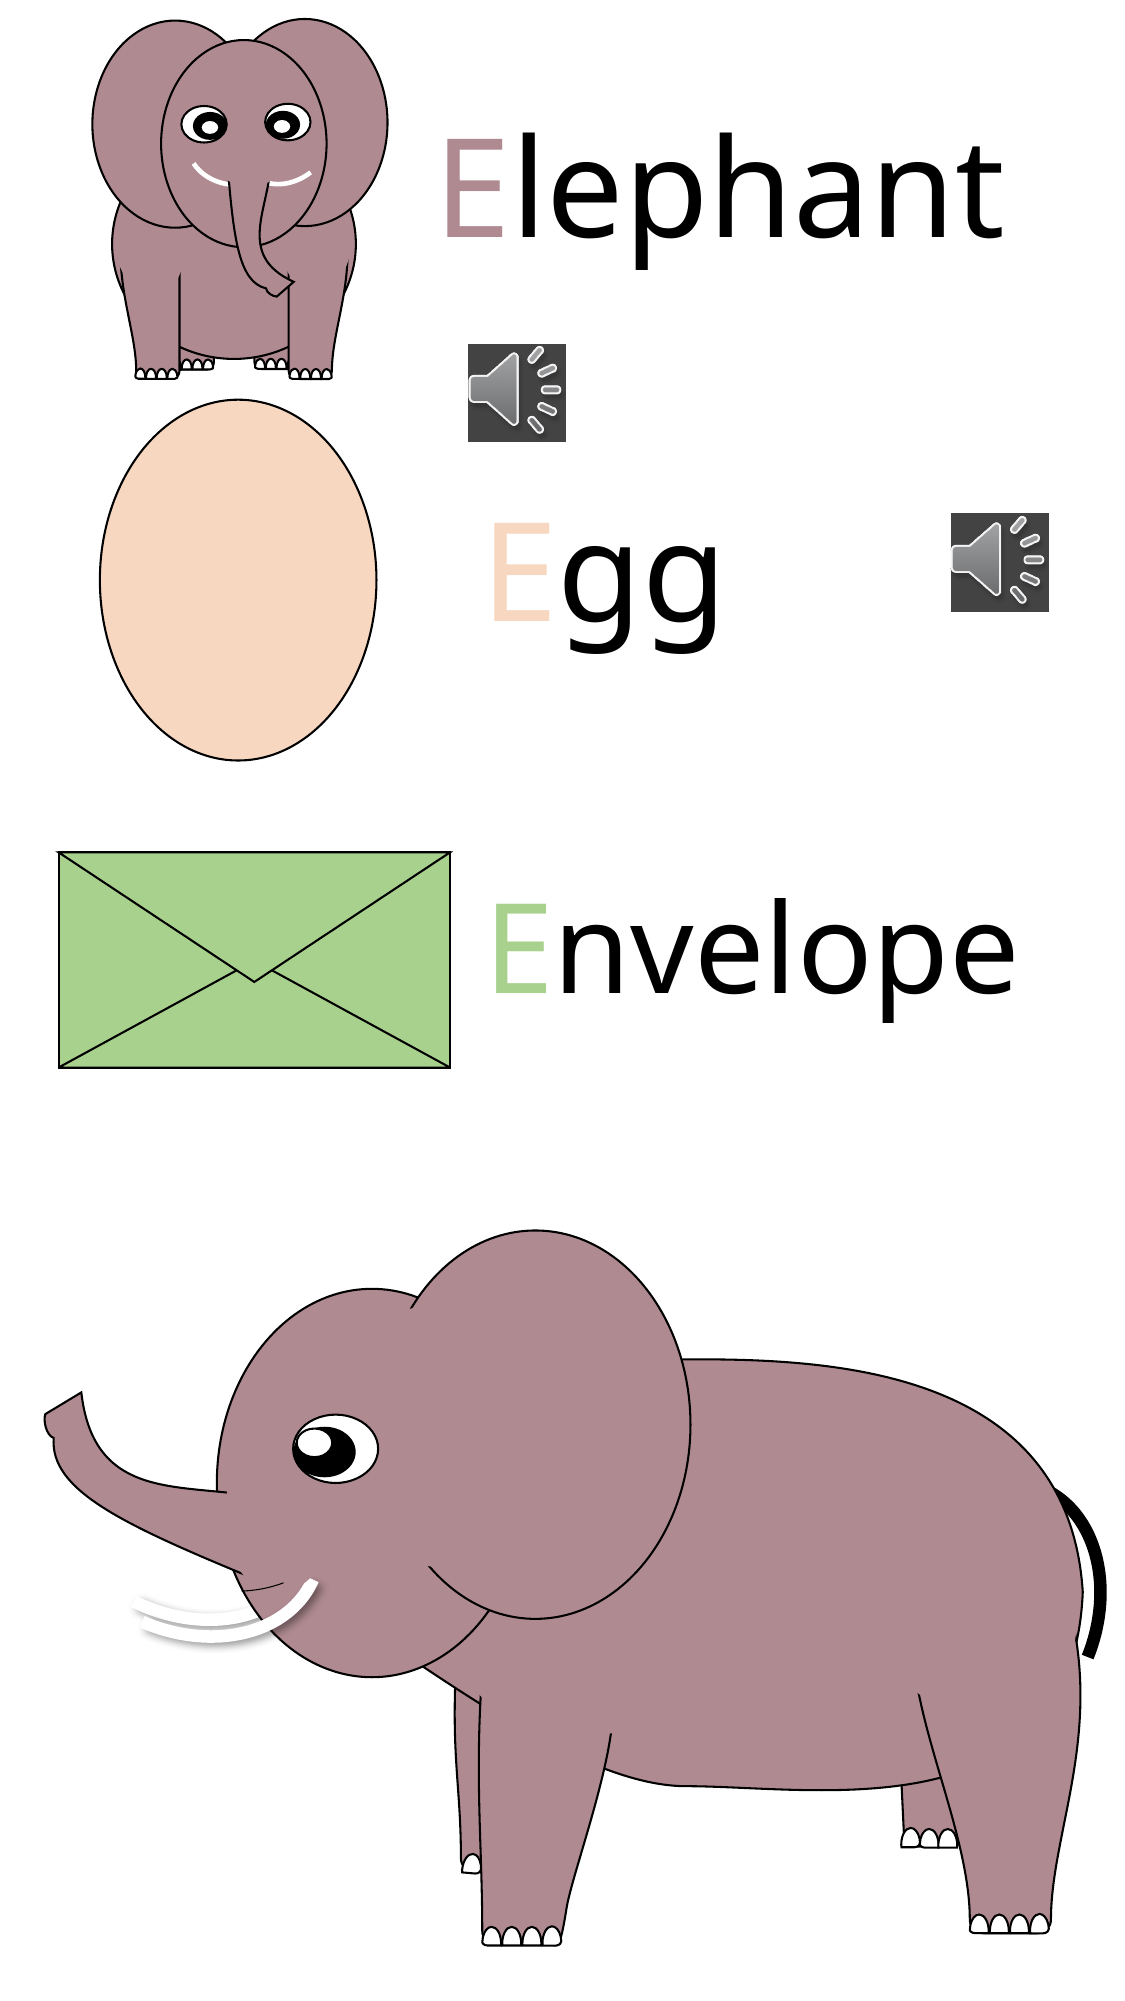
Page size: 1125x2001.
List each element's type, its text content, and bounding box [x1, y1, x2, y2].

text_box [58, 852, 451, 1068]
text_box [99, 399, 377, 761]
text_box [92, 18, 388, 379]
text_box Envelope [469, 860, 1125, 1026]
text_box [29, 1230, 1096, 1946]
text_box Elephant [419, 92, 1125, 273]
picture [467, 342, 568, 443]
text_box Egg [466, 476, 843, 656]
picture [949, 512, 1050, 613]
